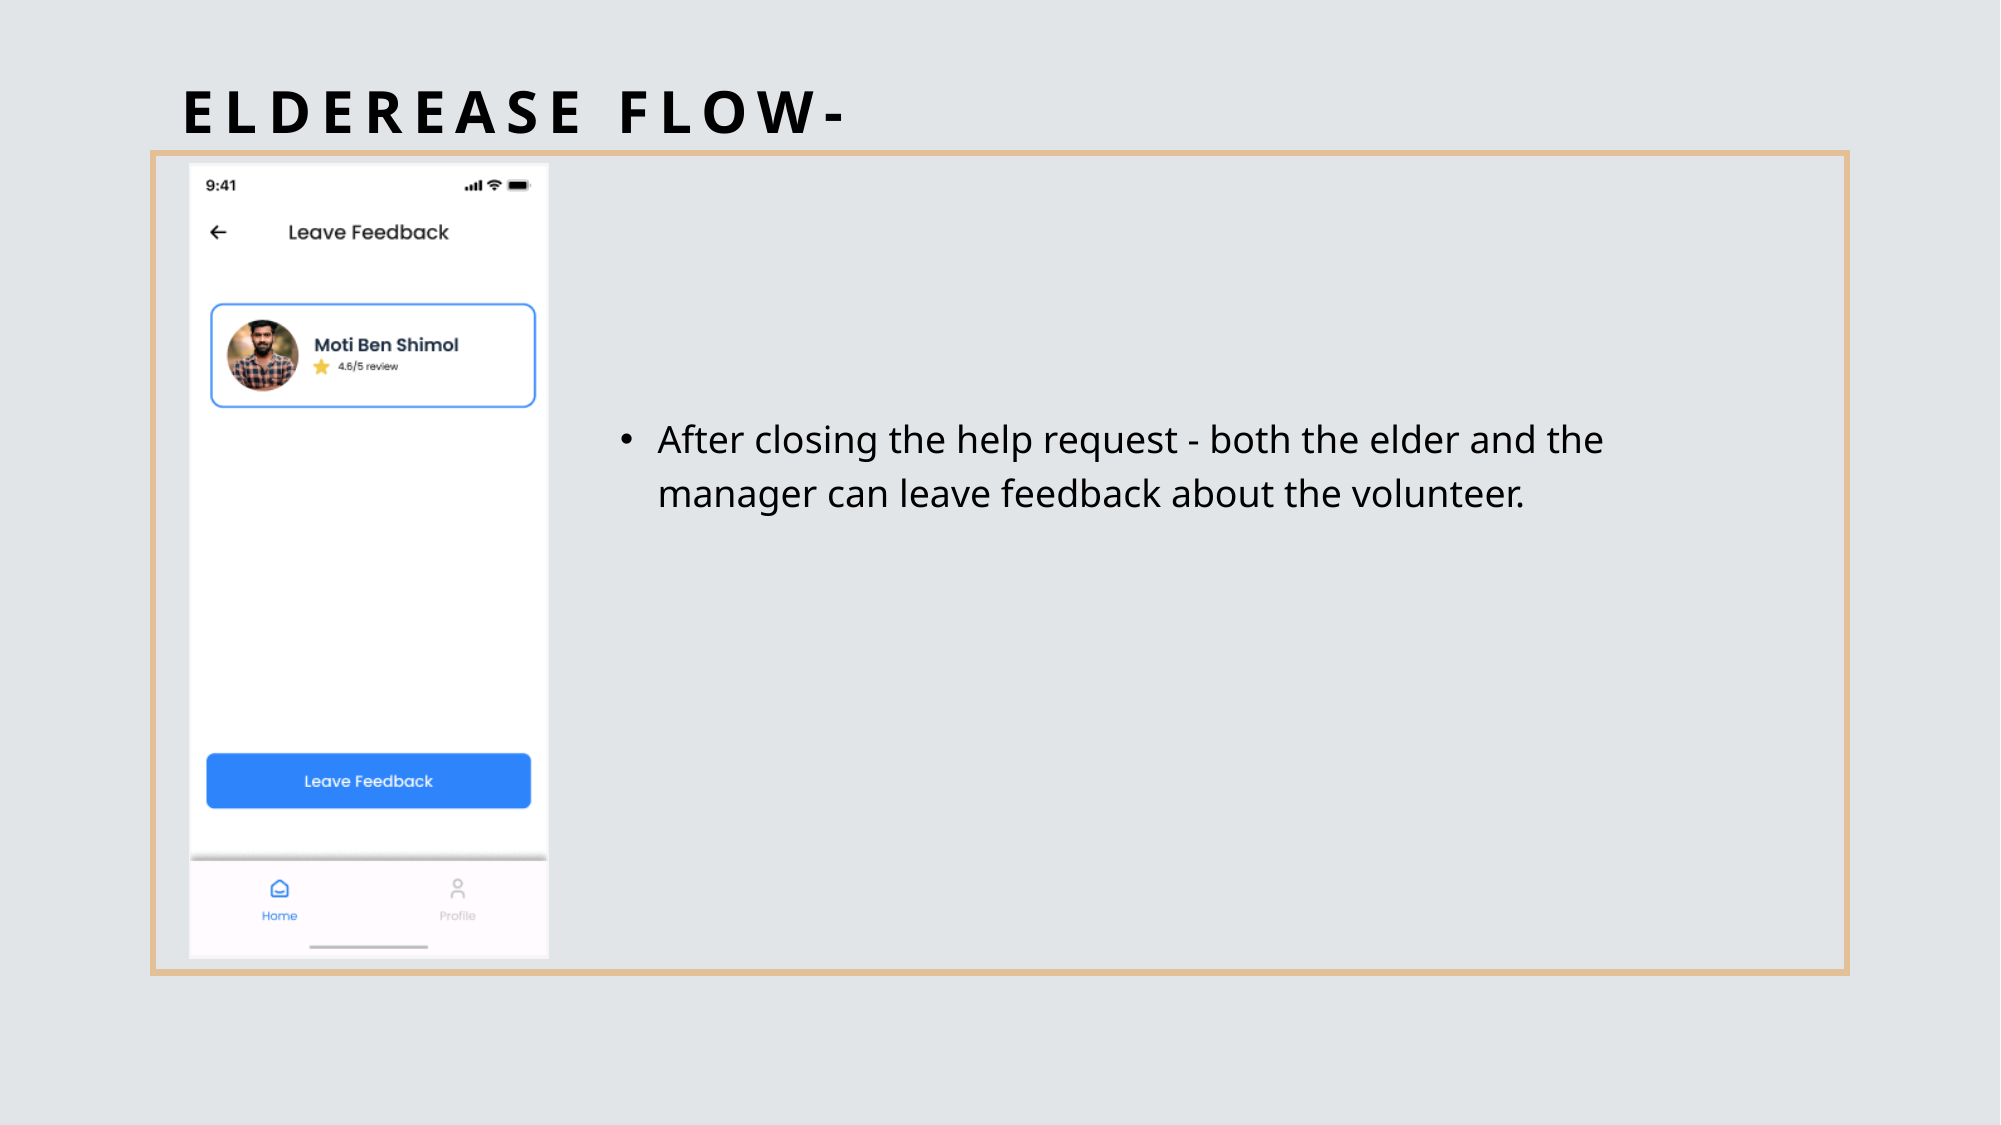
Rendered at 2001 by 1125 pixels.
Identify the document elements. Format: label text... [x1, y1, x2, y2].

text_box After closing the help request - both the elder and the manager can leave feedback about the volunteer. [605, 399, 1689, 563]
picture [189, 163, 549, 959]
title Elderease FLOW- [166, 75, 1640, 153]
